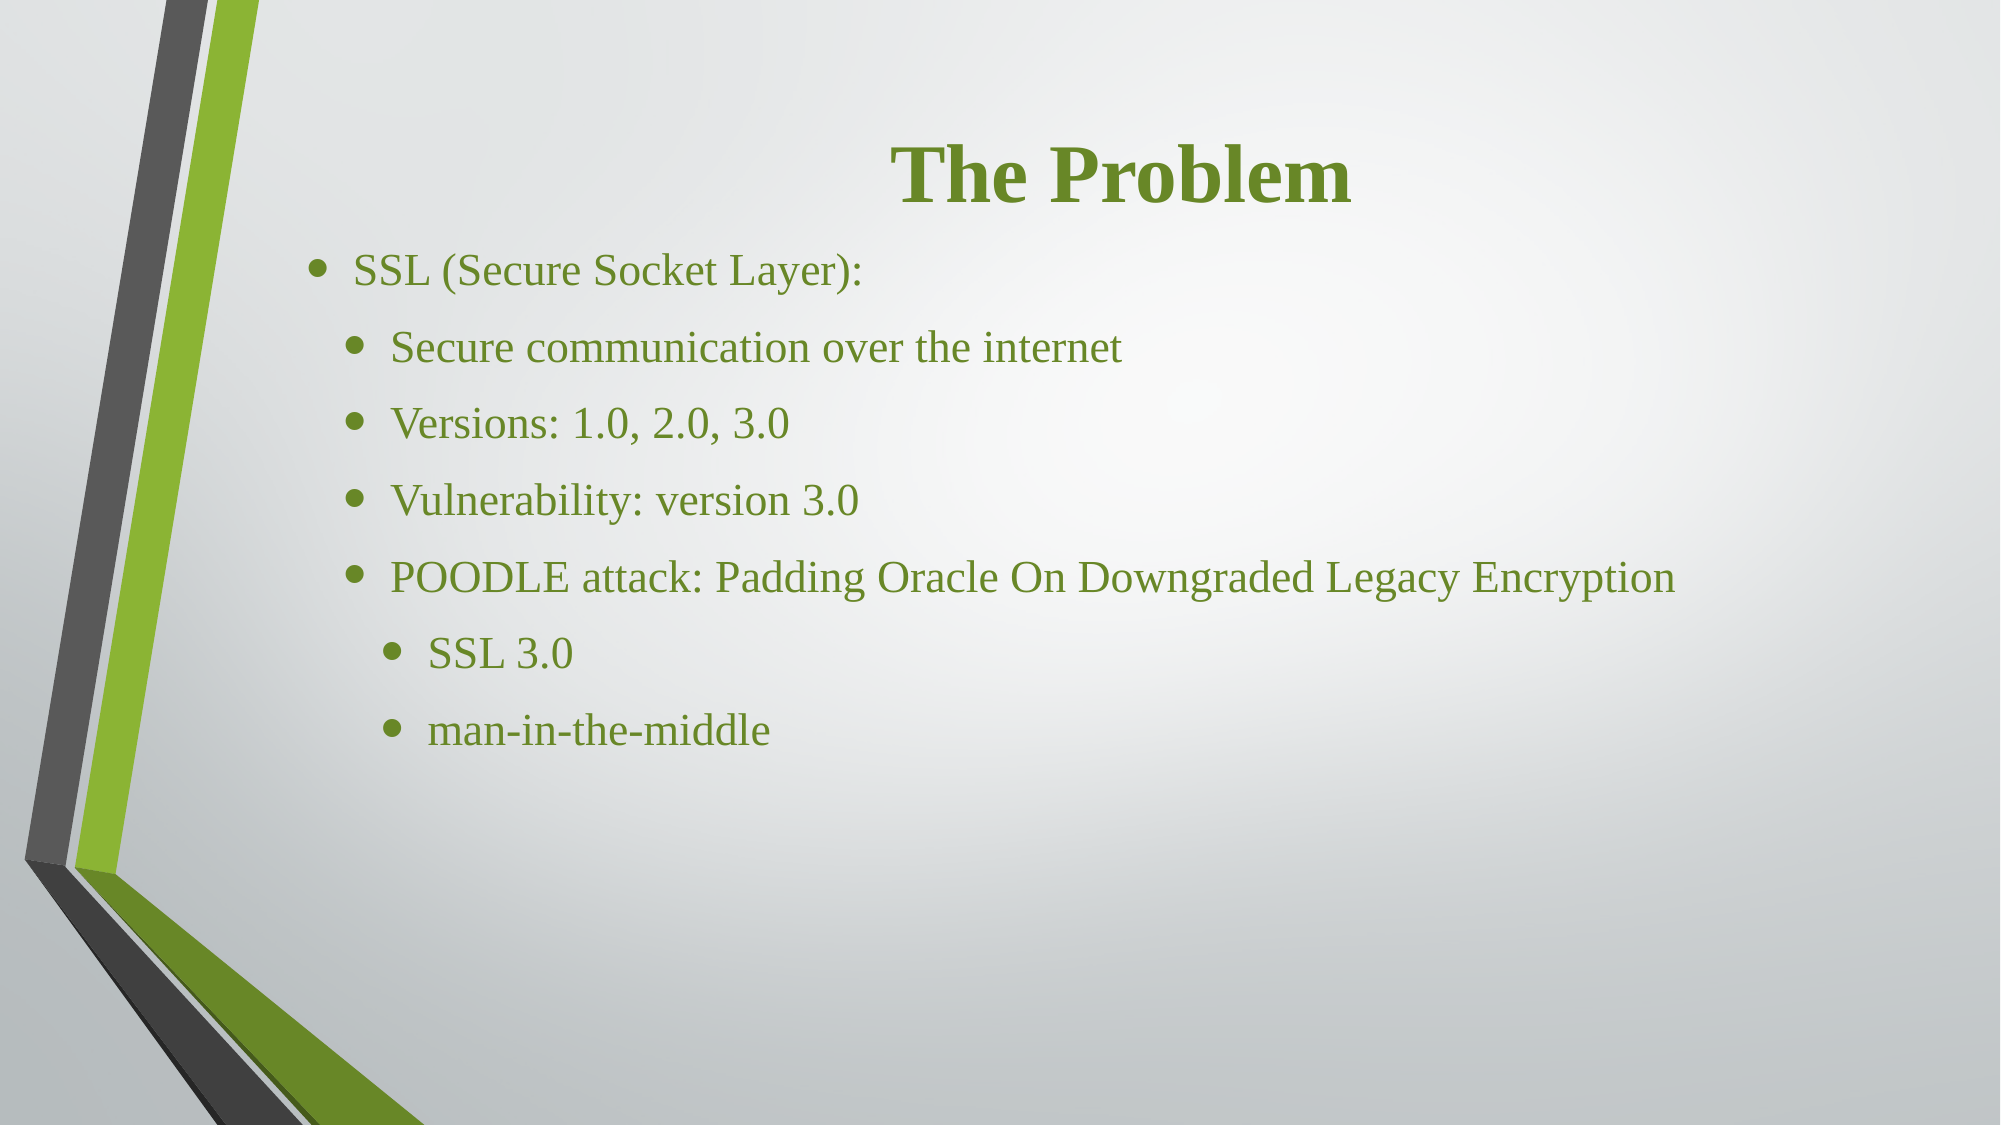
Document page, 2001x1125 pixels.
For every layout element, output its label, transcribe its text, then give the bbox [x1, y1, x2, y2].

title The Problem [243, 112, 2000, 227]
list SSL (Secure Socket Layer): Secure communication over the internet Versions: 1.0, 2.0, 3.0 Vulnerability: version 3.0 POODLE attack: Padding Oracle On Downgraded Legacy Encryption SSL 3.0 man-in-the-middle [291, 226, 2000, 768]
